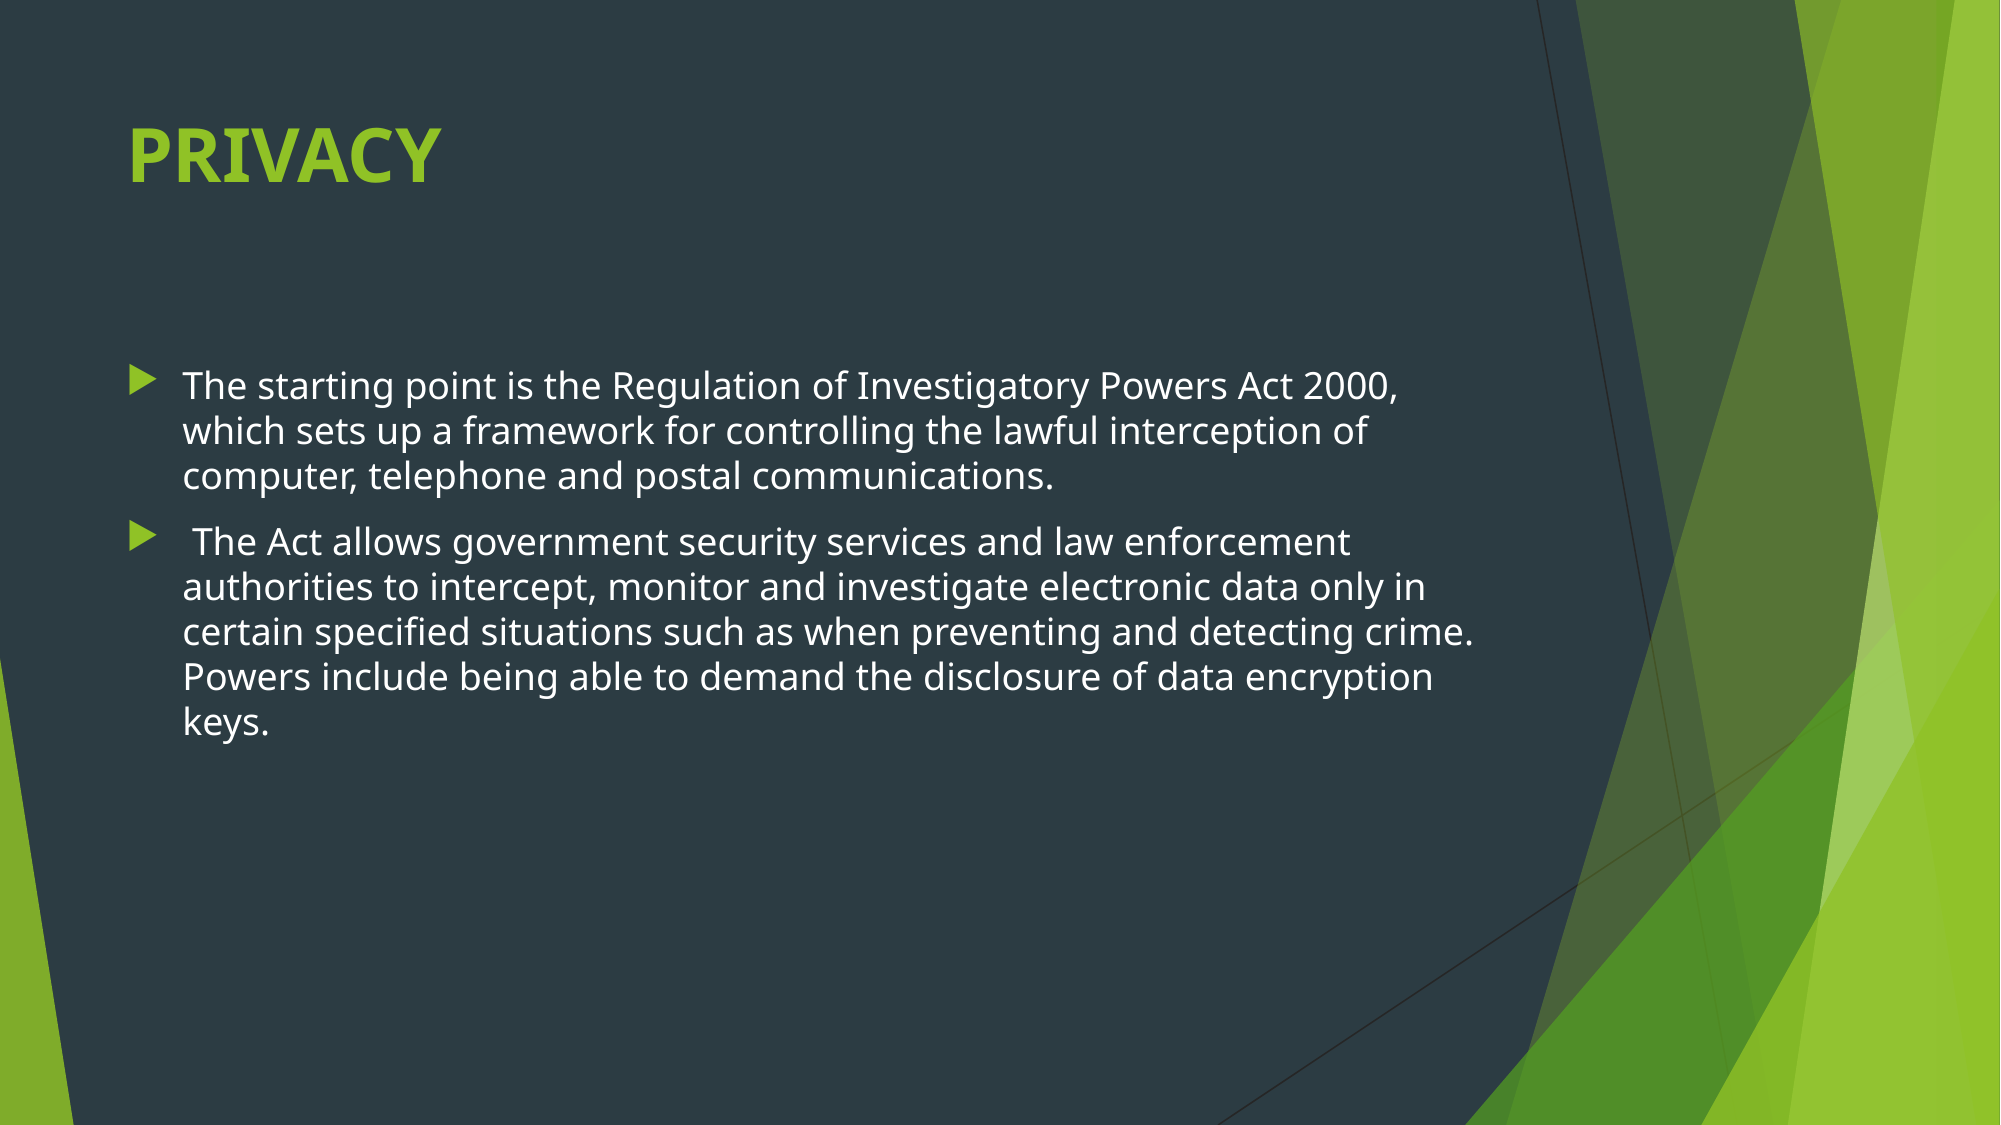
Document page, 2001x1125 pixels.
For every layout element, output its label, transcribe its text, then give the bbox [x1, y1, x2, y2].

title PRIVACY [110, 99, 1522, 317]
list The starting point is the Regulation of Investigatory Powers Act 2000, which sets up a framework for controlling the lawful interception of computer, telephone and postal communications. The Act allows government security services and law enforcement authorities to intercept, monitor and investigate electronic data only in certain specified situations such as when preventing and detecting crime. Powers include being able to demand the disclosure of data encryption keys. [110, 354, 1522, 992]
